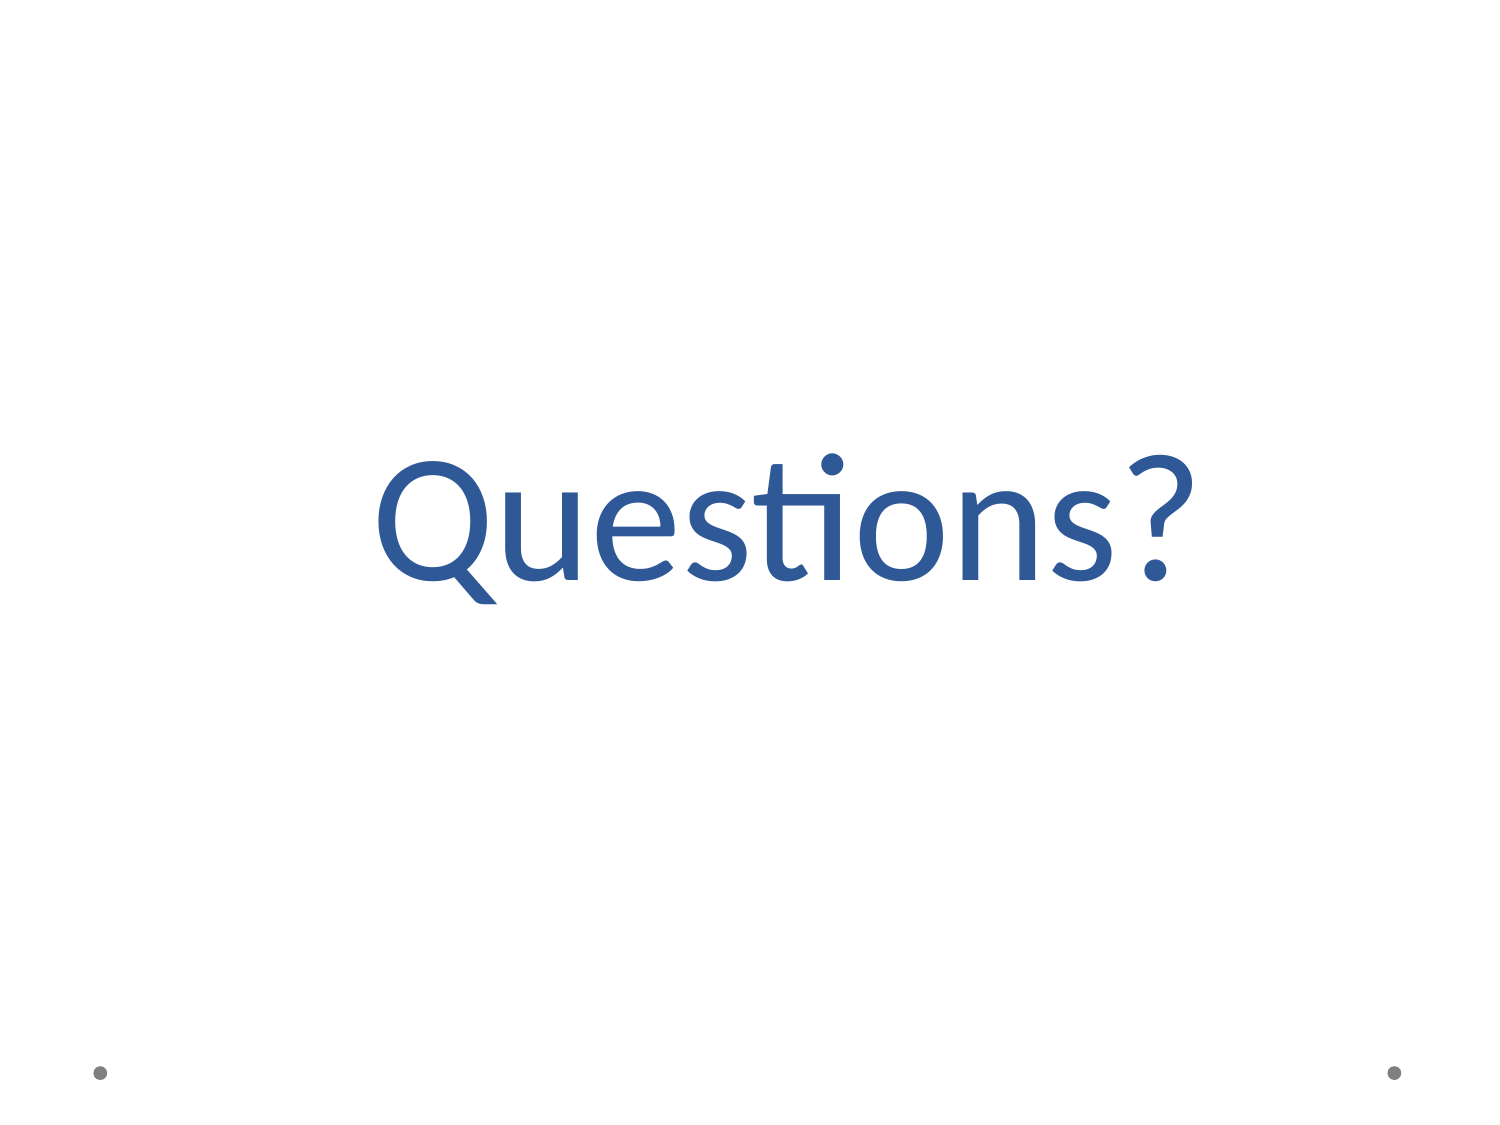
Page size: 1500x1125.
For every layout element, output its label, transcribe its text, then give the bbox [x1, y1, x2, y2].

title Questions? [112, 362, 1463, 625]
